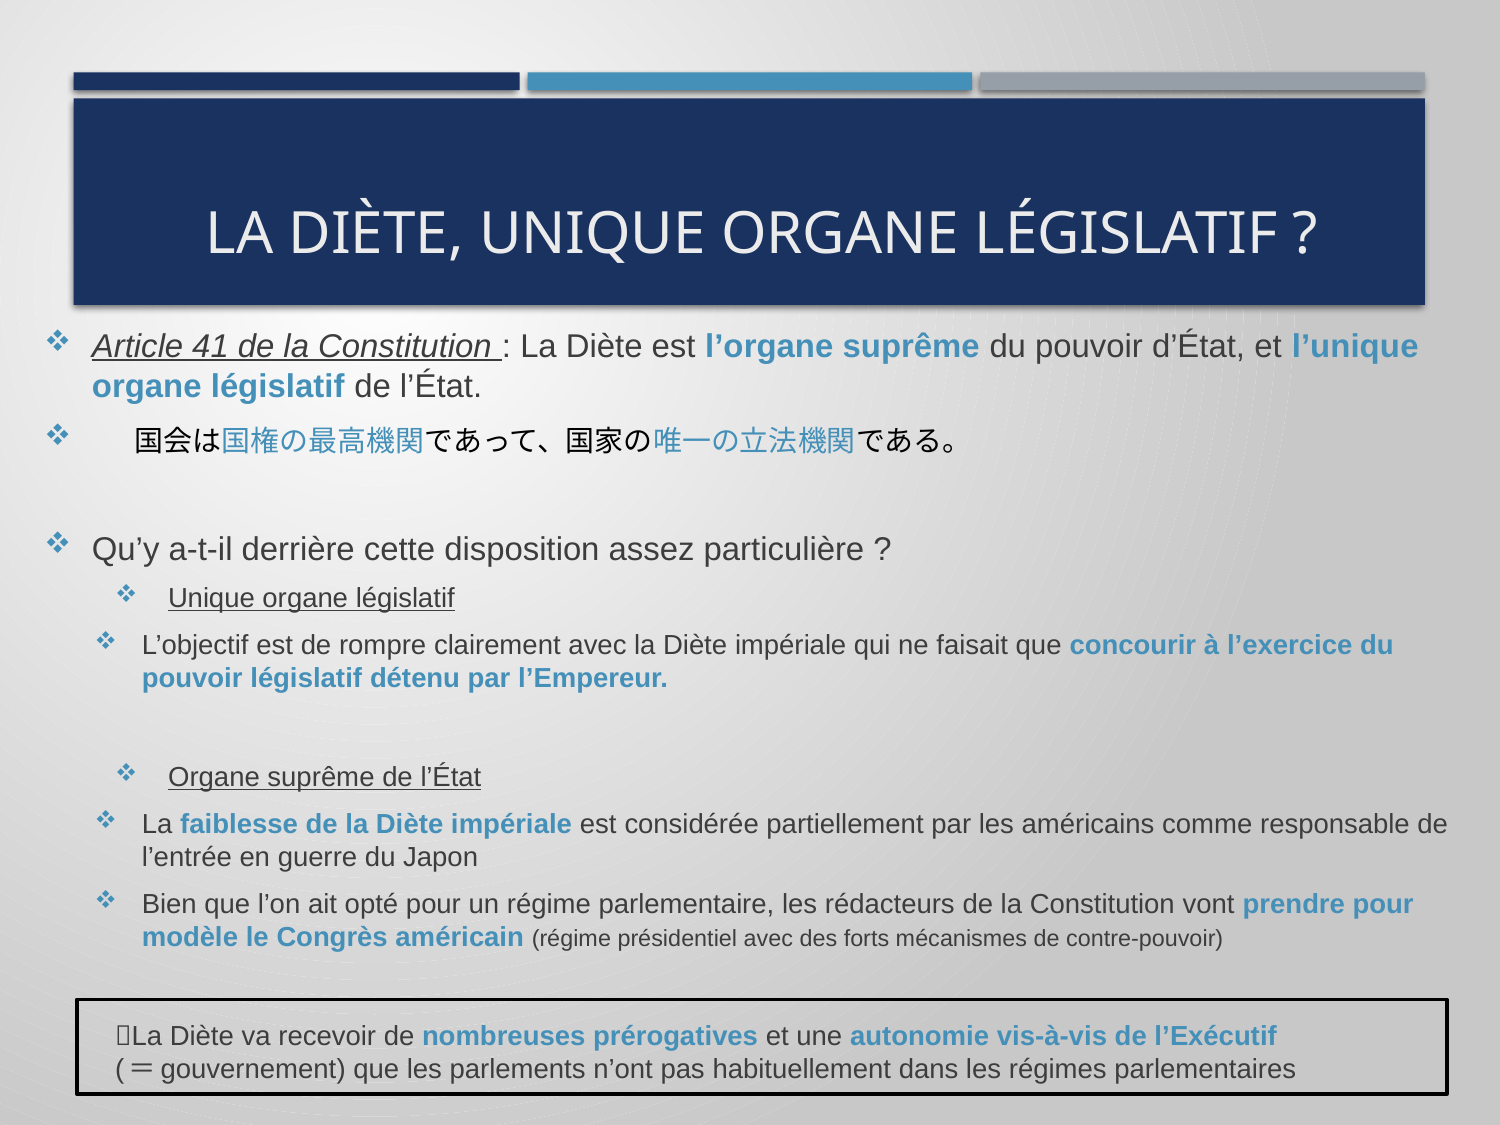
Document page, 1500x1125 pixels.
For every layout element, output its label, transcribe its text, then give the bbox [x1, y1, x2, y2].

list Article 41 de la Constitution : La Diète est l’organe suprême du pouvoir d’État, et l’unique organe législatif de l’État. 国会は国権の最高機関であって、国家の唯一の立法機関である。 Qu’y a-t-il derrière cette disposition assez particulière ? Unique organe législatif L’objectif est de rompre clairement avec la Diète impériale qui ne faisait que concourir à l’exercice du pouvoir législatif détenu par l’Empereur. Organe suprême de l’État La faiblesse de la Diète impériale est considérée partiellement par les américains comme responsable de l’entrée en guerre du Japon Bien que l’on ait opté pour un régime parlementaire, les rédacteurs de la Constitution vont prendre pour modèle le Congrès américain (régime présidentiel avec des forts mécanismes de contre-pouvoir) La Diète va recevoir de nombreuses prérogatives et une autonomie vis-à-vis de l’Exécutif (＝gouvernement) que les parlements n’ont pas habituellement dans les régimes parlementaires [29, 314, 1475, 1094]
title La diète, unique organe législatif ? [50, 134, 1475, 273]
text_box [75, 998, 1449, 1096]
